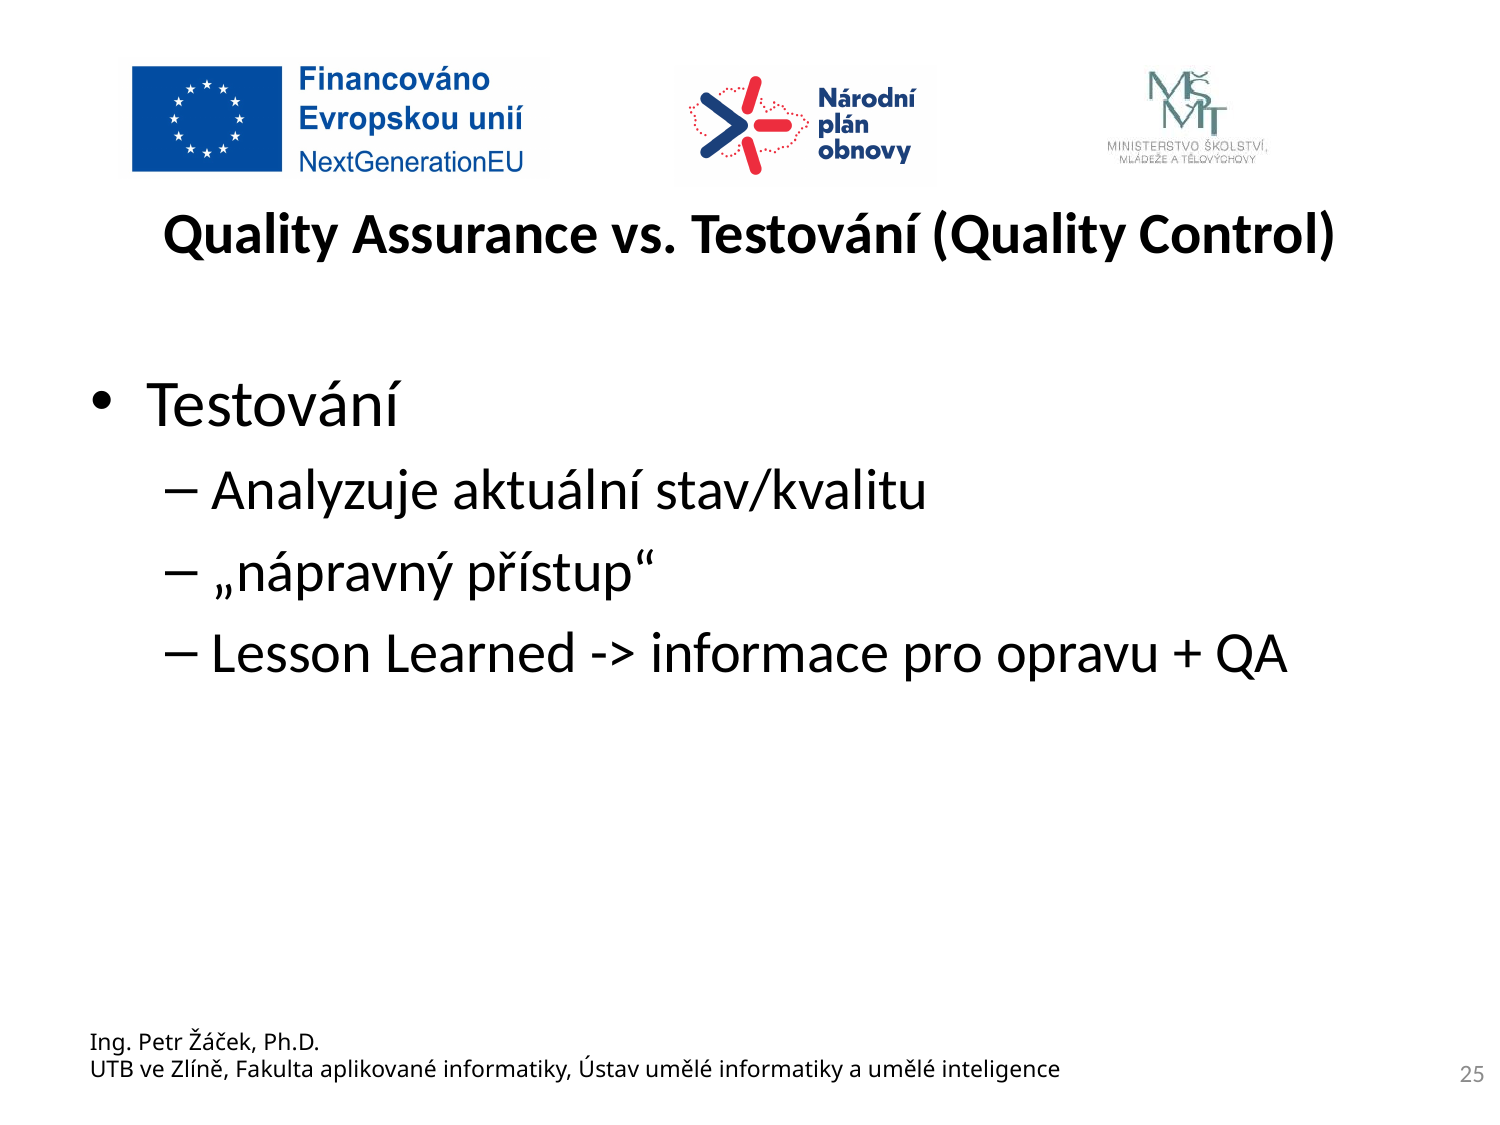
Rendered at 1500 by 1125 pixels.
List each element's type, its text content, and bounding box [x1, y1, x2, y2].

text_box Ing. Petr Žáček, Ph.D. UTB ve Zlíně, Fakulta aplikované informatiky, Ústav umělé informatiky a umělé inteligence [75, 1019, 1199, 1103]
list Quality Assurance vs. Testování (Quality Control) Testování Analyzuje aktuální stav/kvalitu „nápravný přístup“ Lesson Learned -> informace pro opravu + QA [75, 187, 1425, 1007]
picture [118, 57, 550, 179]
picture [1099, 64, 1276, 172]
picture [674, 64, 937, 187]
slide_number 25 [1425, 1042, 1500, 1103]
